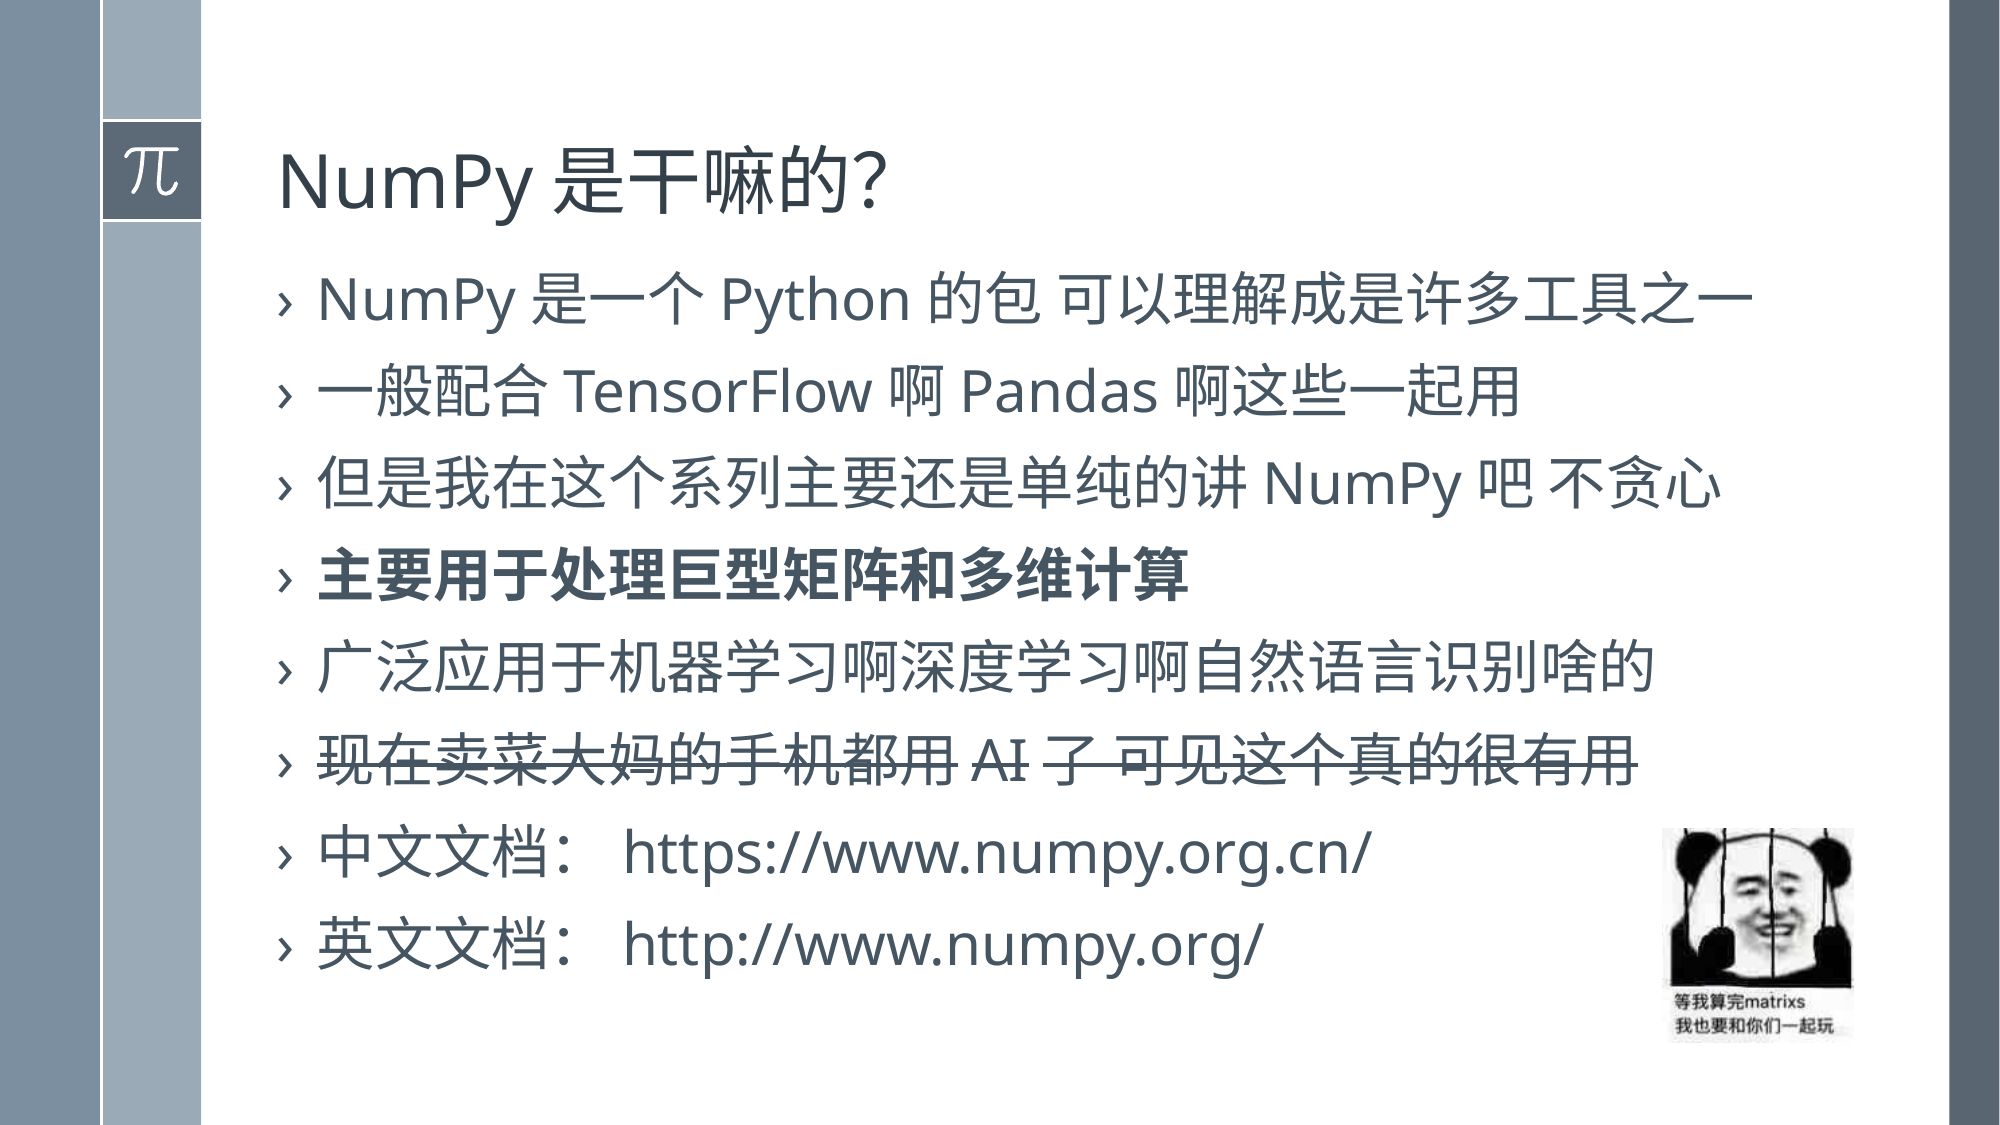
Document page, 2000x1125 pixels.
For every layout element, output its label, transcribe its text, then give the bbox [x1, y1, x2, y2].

title NumPy是干嘛的？ [261, 29, 1867, 233]
list NumPy是一个Python的包 可以理解成是许多工具之一 一般配合TensorFlow啊Pandas啊这些一起用 但是我在这个系列主要还是单纯的讲NumPy吧 不贪心 主要用于处理巨型矩阵和多维计算 广泛应用于机器学习啊深度学习啊自然语言识别啥的 现在卖菜大妈的手机都用AI了 可见这个真的很有用 中文文档：https://www.numpy.org.cn/ 英文文档：http://www.numpy.org/ [261, 262, 1867, 1013]
picture [1662, 828, 1854, 1043]
